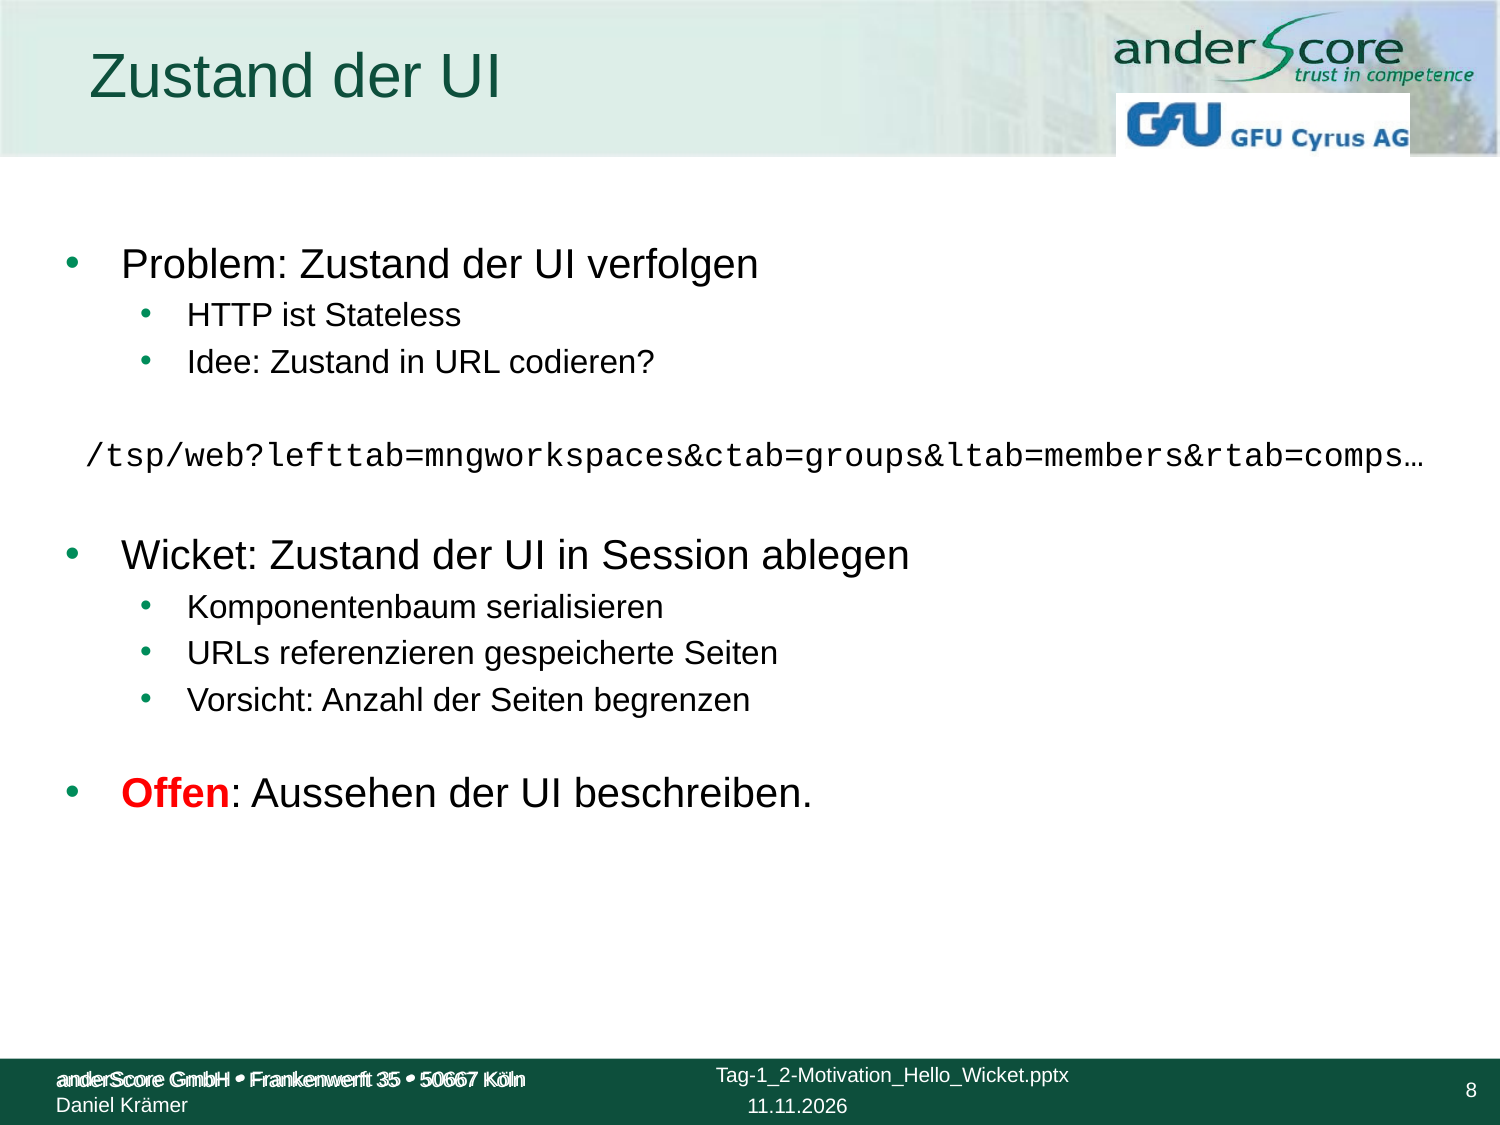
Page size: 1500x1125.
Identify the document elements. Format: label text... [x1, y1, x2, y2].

text_box Problem: Zustand der UI verfolgen HTTP ist Stateless Idee: Zustand in URL codieren? /tsp/web?lefttab=mngworkspaces&ctab=groups&ltab=members&rtab=comps… Wicket: Zustand der UI in Session ablegen Komponentenbaum serialisieren URLs referenzieren gespeicherte Seiten Vorsicht: Anzahl der Seiten begrenzen Offen: Aussehen der UI beschreiben. [49, 160, 1447, 1047]
text_box Zustand der UI [75, 19, 987, 135]
picture [0, 0, 1500, 157]
